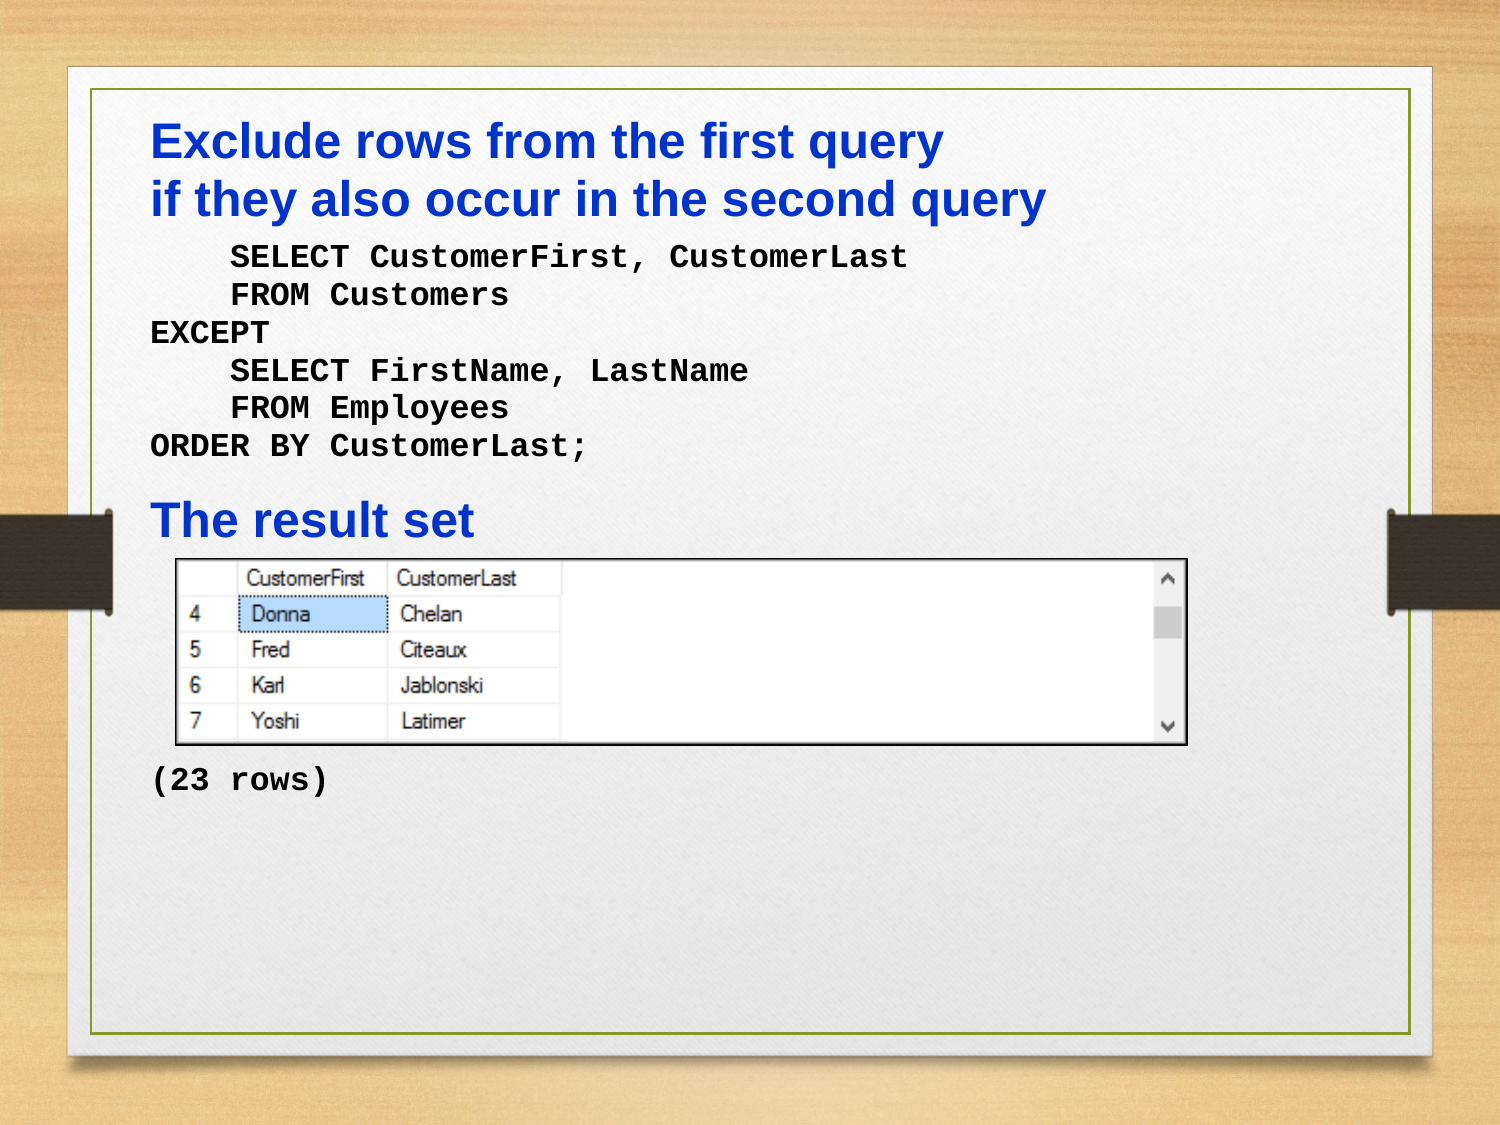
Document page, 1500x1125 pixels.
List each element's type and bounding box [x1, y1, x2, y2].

text_box [149, 749, 1348, 807]
text_box [149, 112, 1361, 562]
picture [0, 0, 1500, 1125]
